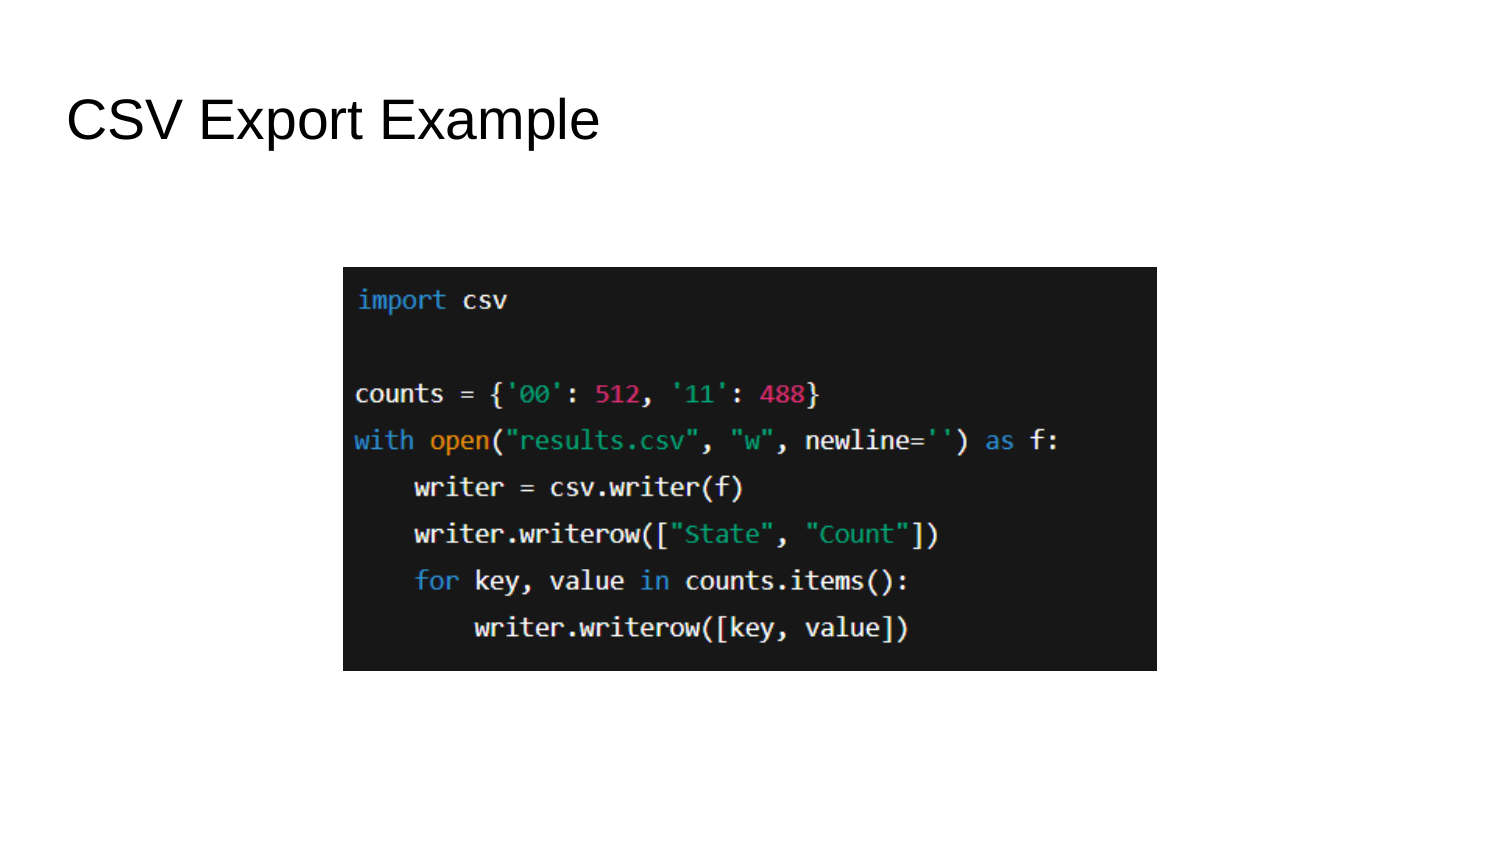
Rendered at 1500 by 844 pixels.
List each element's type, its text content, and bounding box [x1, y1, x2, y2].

picture [343, 267, 1157, 671]
title CSV Export Example [51, 72, 1449, 167]
